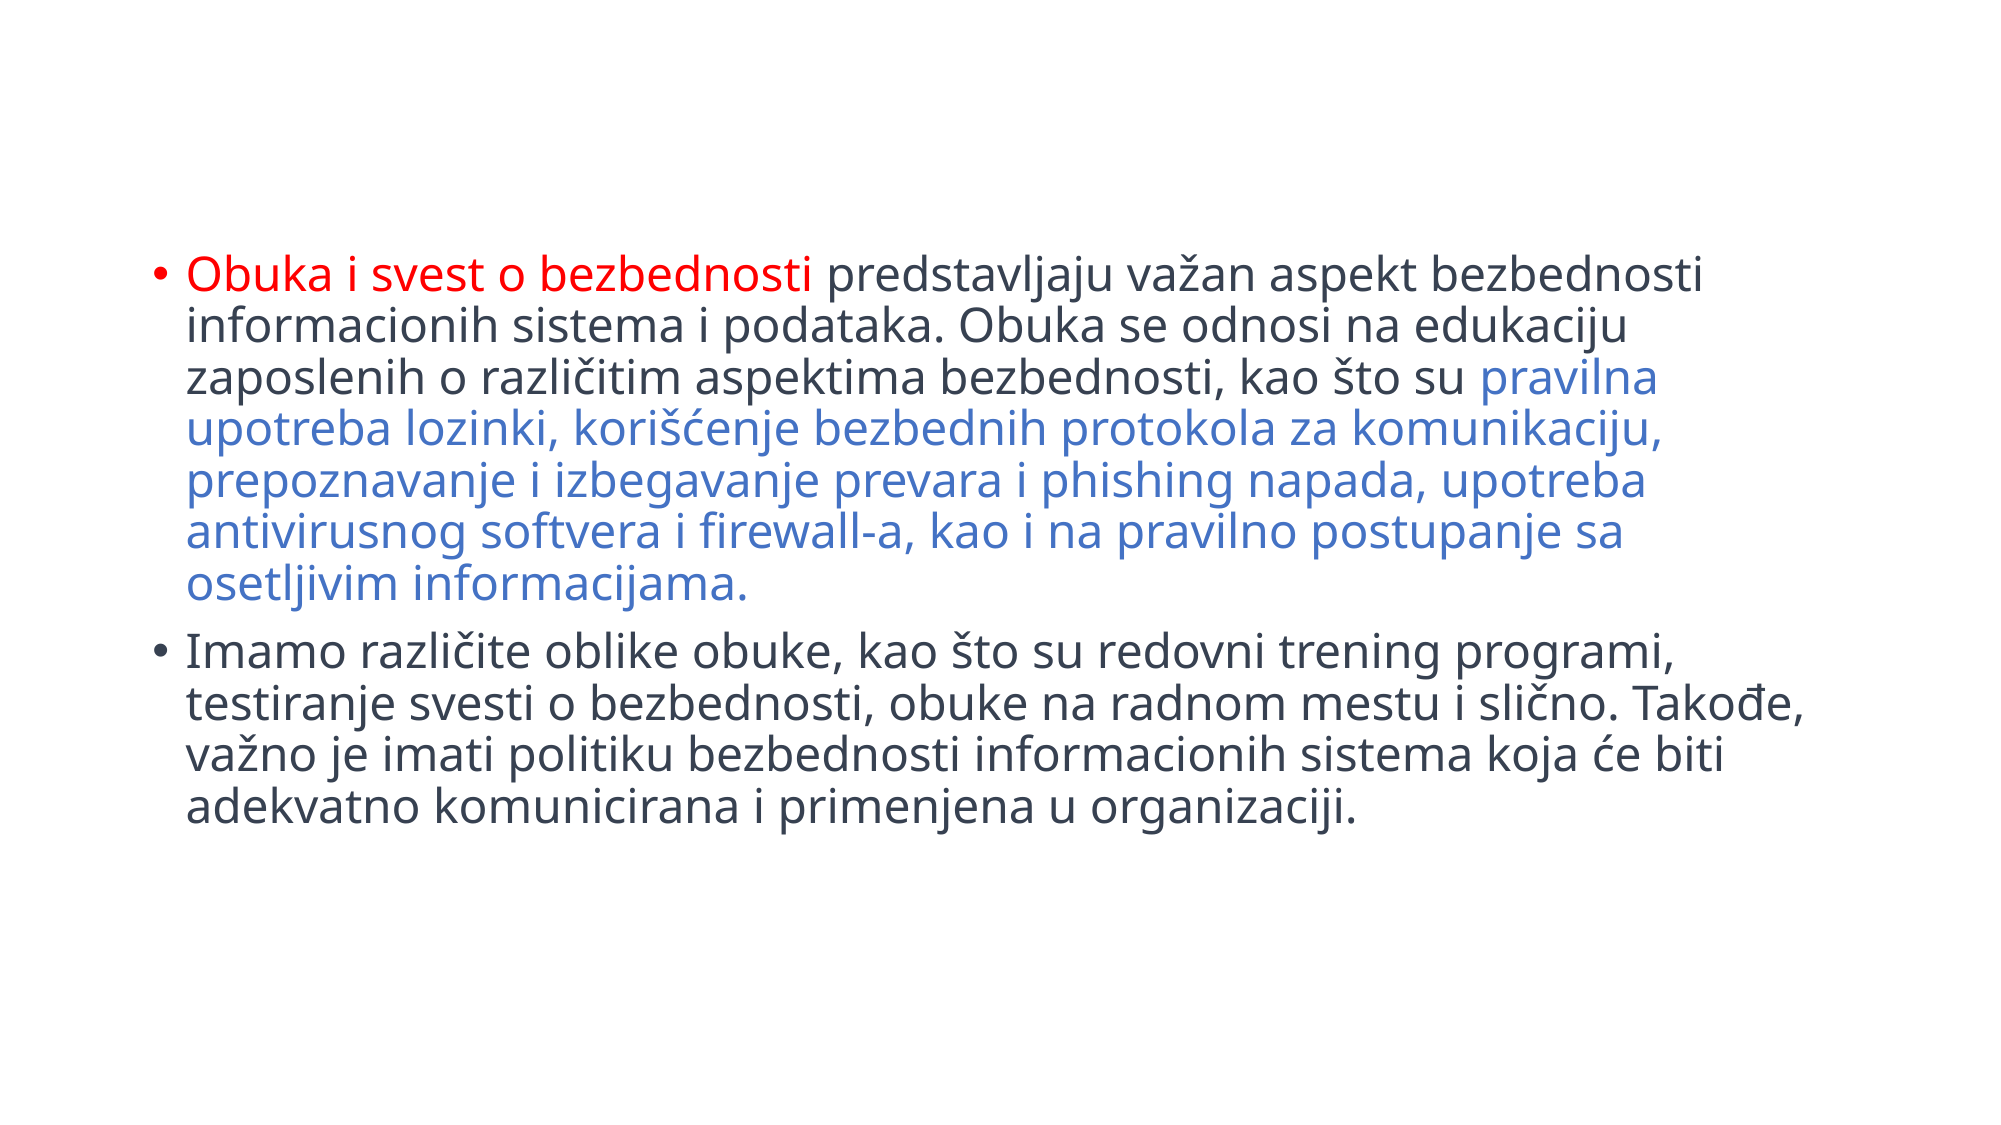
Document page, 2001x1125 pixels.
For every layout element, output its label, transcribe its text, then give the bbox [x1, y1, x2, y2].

list Obuka i svest o bezbednosti predstavljaju važan aspekt bezbednosti informacionih sistema i podataka. Obuka se odnosi na edukaciju zaposlenih o različitim aspektima bezbednosti, kao što su pravilna upotreba lozinki, korišćenje bezbednih protokola za komunikaciju, prepoznavanje i izbegavanje prevara i phishing napada, upotreba antivirusnog softvera i firewall-a, kao i na pravilno postupanje sa osetljivim informacijama. Imamo različite oblike obuke, kao što su redovni trening programi, testiranje svesti o bezbednosti, obuke na radnom mestu i slično. Takođe, važno je imati politiku bezbednosti informacionih sistema koja će biti adekvatno komunicirana i primenjena u organizaciji. [137, 242, 1863, 848]
